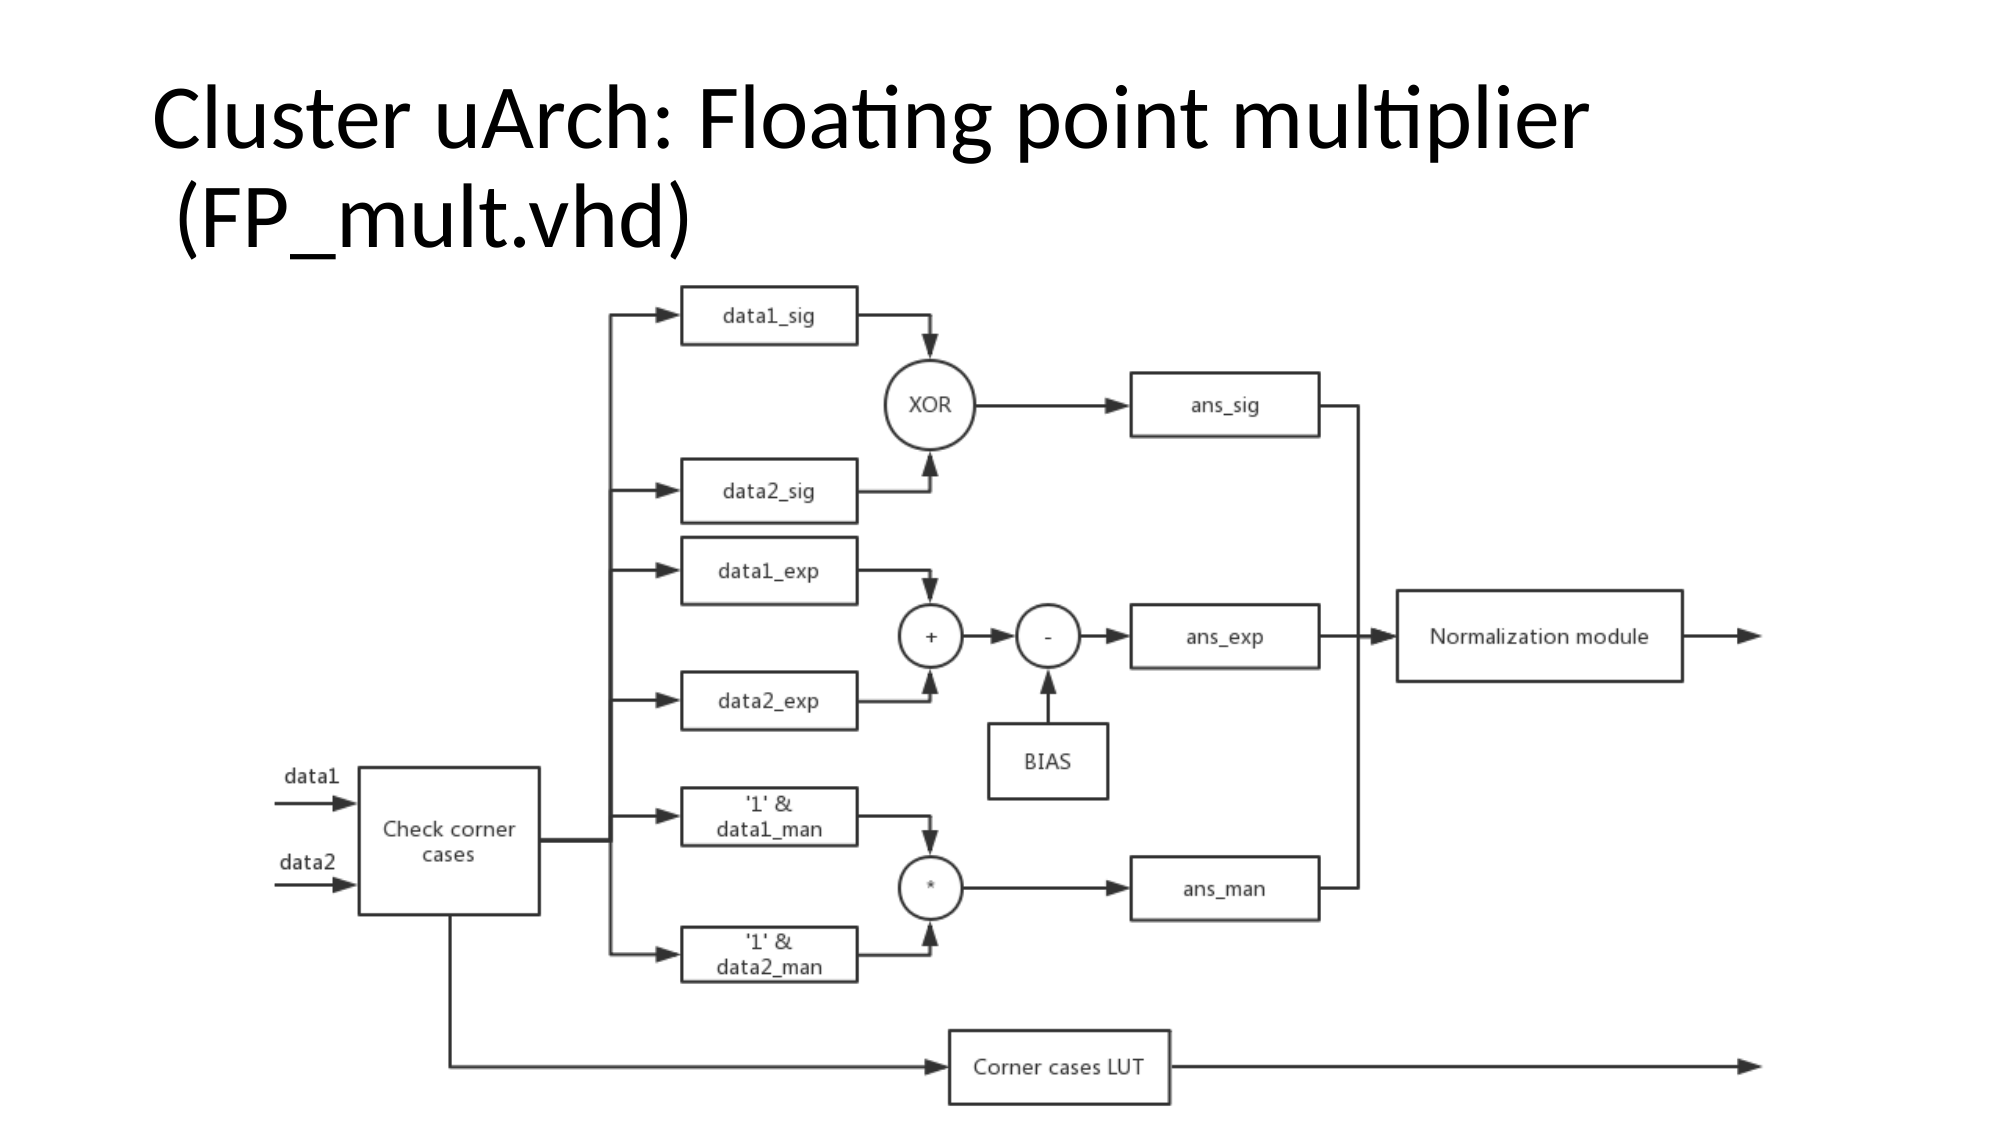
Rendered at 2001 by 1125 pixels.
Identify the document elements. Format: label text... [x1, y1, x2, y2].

picture [192, 212, 1808, 1125]
title Cluster uArch: Floating point multiplier (FP_mult.vhd) [137, 59, 1863, 278]
